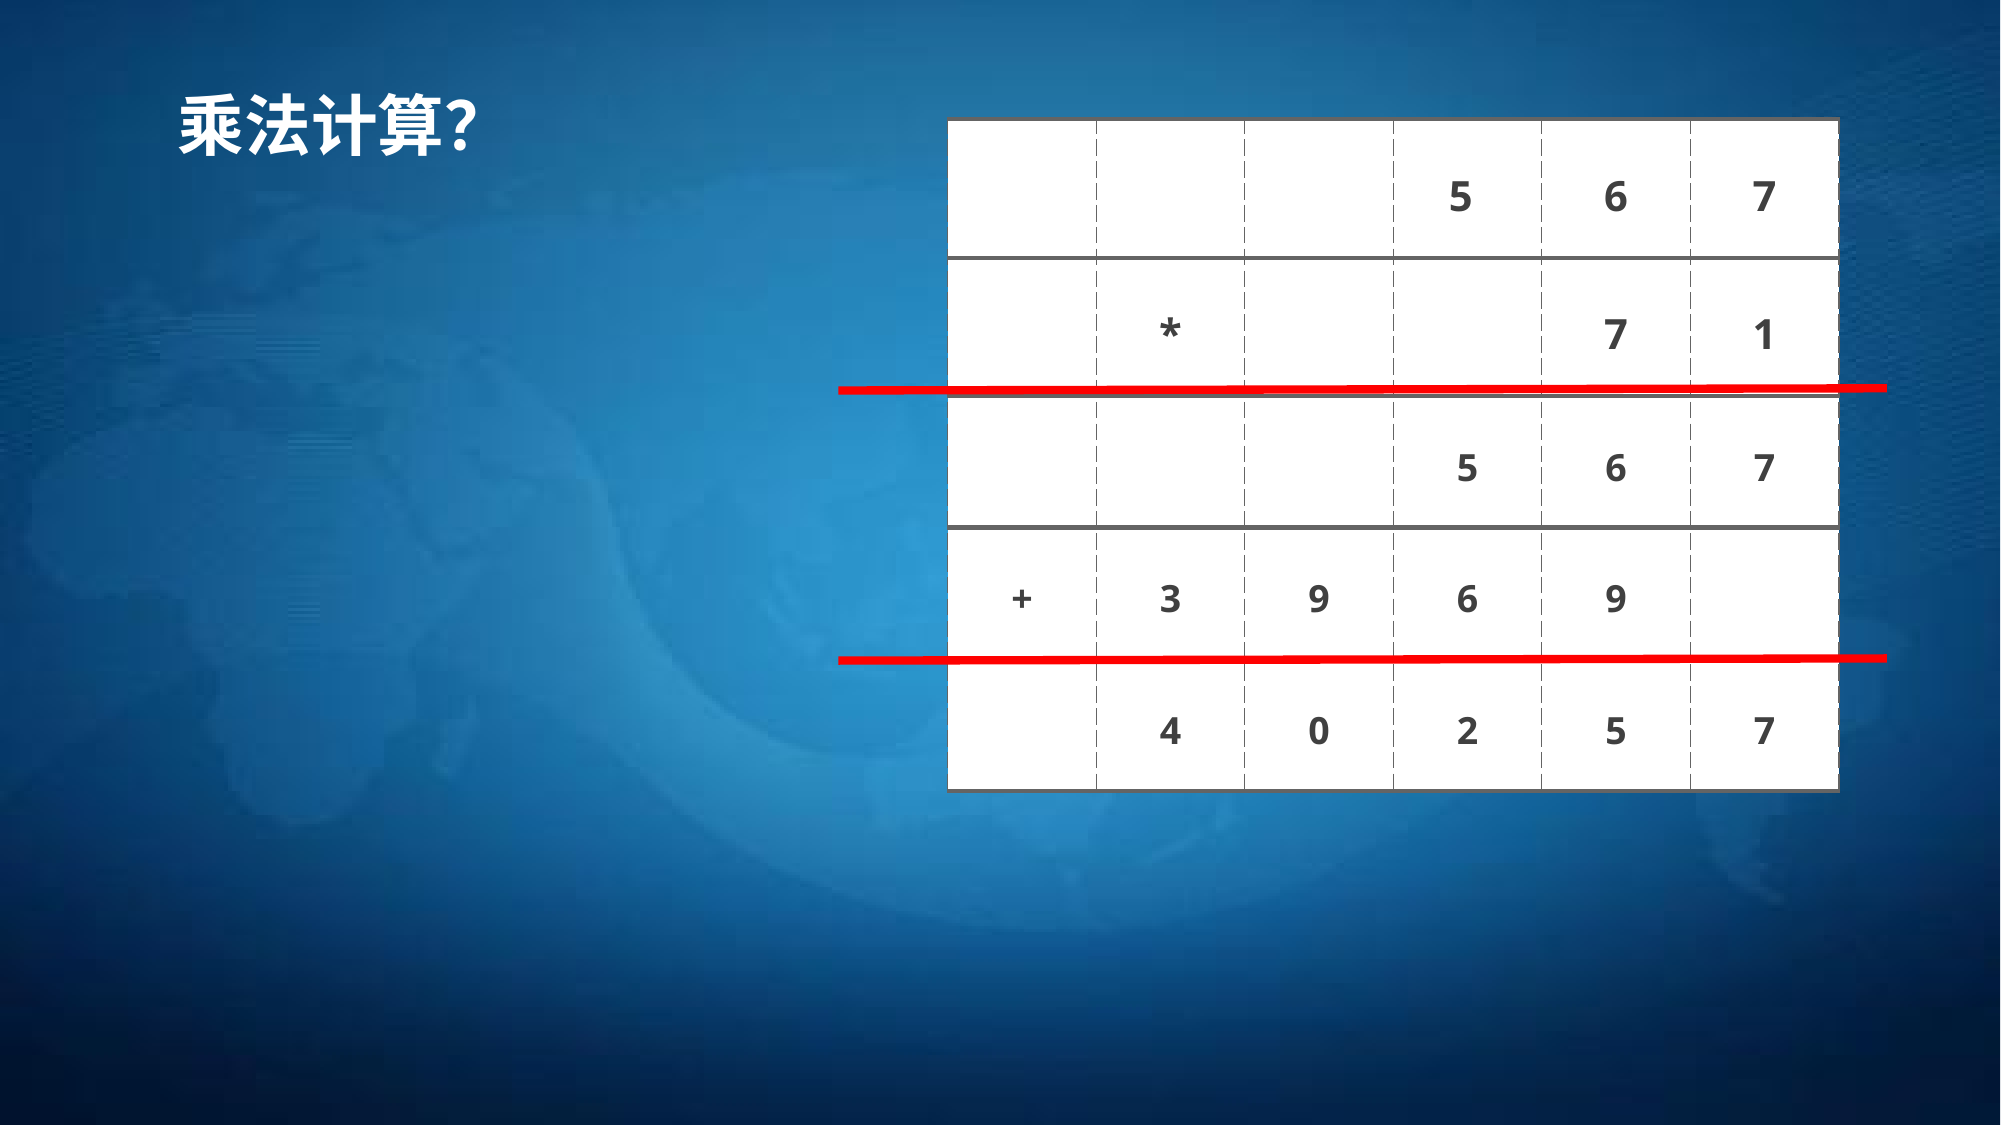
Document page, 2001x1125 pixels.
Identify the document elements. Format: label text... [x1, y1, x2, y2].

table_cell 5 [1393, 398, 1542, 525]
table_cell [1096, 398, 1245, 525]
table_cell 9 [1245, 530, 1393, 655]
table_cell 7 [1690, 663, 1839, 789]
table_cell 7 [1690, 398, 1839, 525]
table_header [948, 121, 1096, 256]
table_cell [1690, 530, 1839, 654]
table_cell + [948, 530, 1096, 656]
picture [0, 0, 2001, 1125]
table_cell [948, 665, 1096, 789]
table_header 7 [1690, 121, 1839, 256]
table_cell 3 [1096, 530, 1245, 655]
table_cell * [1096, 260, 1245, 385]
table_cell [1393, 260, 1542, 385]
table_cell [1245, 260, 1393, 385]
table_cell [948, 260, 1096, 386]
table_cell 7 [1542, 260, 1690, 384]
text_box 乘法计算？ [162, 76, 597, 171]
table_cell [948, 398, 1096, 525]
table_header 5 [1393, 121, 1542, 256]
table_header 6 [1542, 121, 1690, 256]
table_header [1096, 121, 1245, 256]
table_cell 2 [1393, 664, 1542, 789]
table_cell 6 [1542, 398, 1690, 525]
table_cell 6 [1393, 530, 1542, 655]
table_cell [1245, 398, 1393, 525]
table_cell 1 [1690, 260, 1839, 384]
table_cell 4 [1096, 664, 1245, 789]
table_cell 9 [1542, 530, 1690, 654]
table_cell 0 [1245, 664, 1393, 789]
table_cell 5 [1542, 663, 1690, 789]
table_header [1245, 121, 1393, 256]
